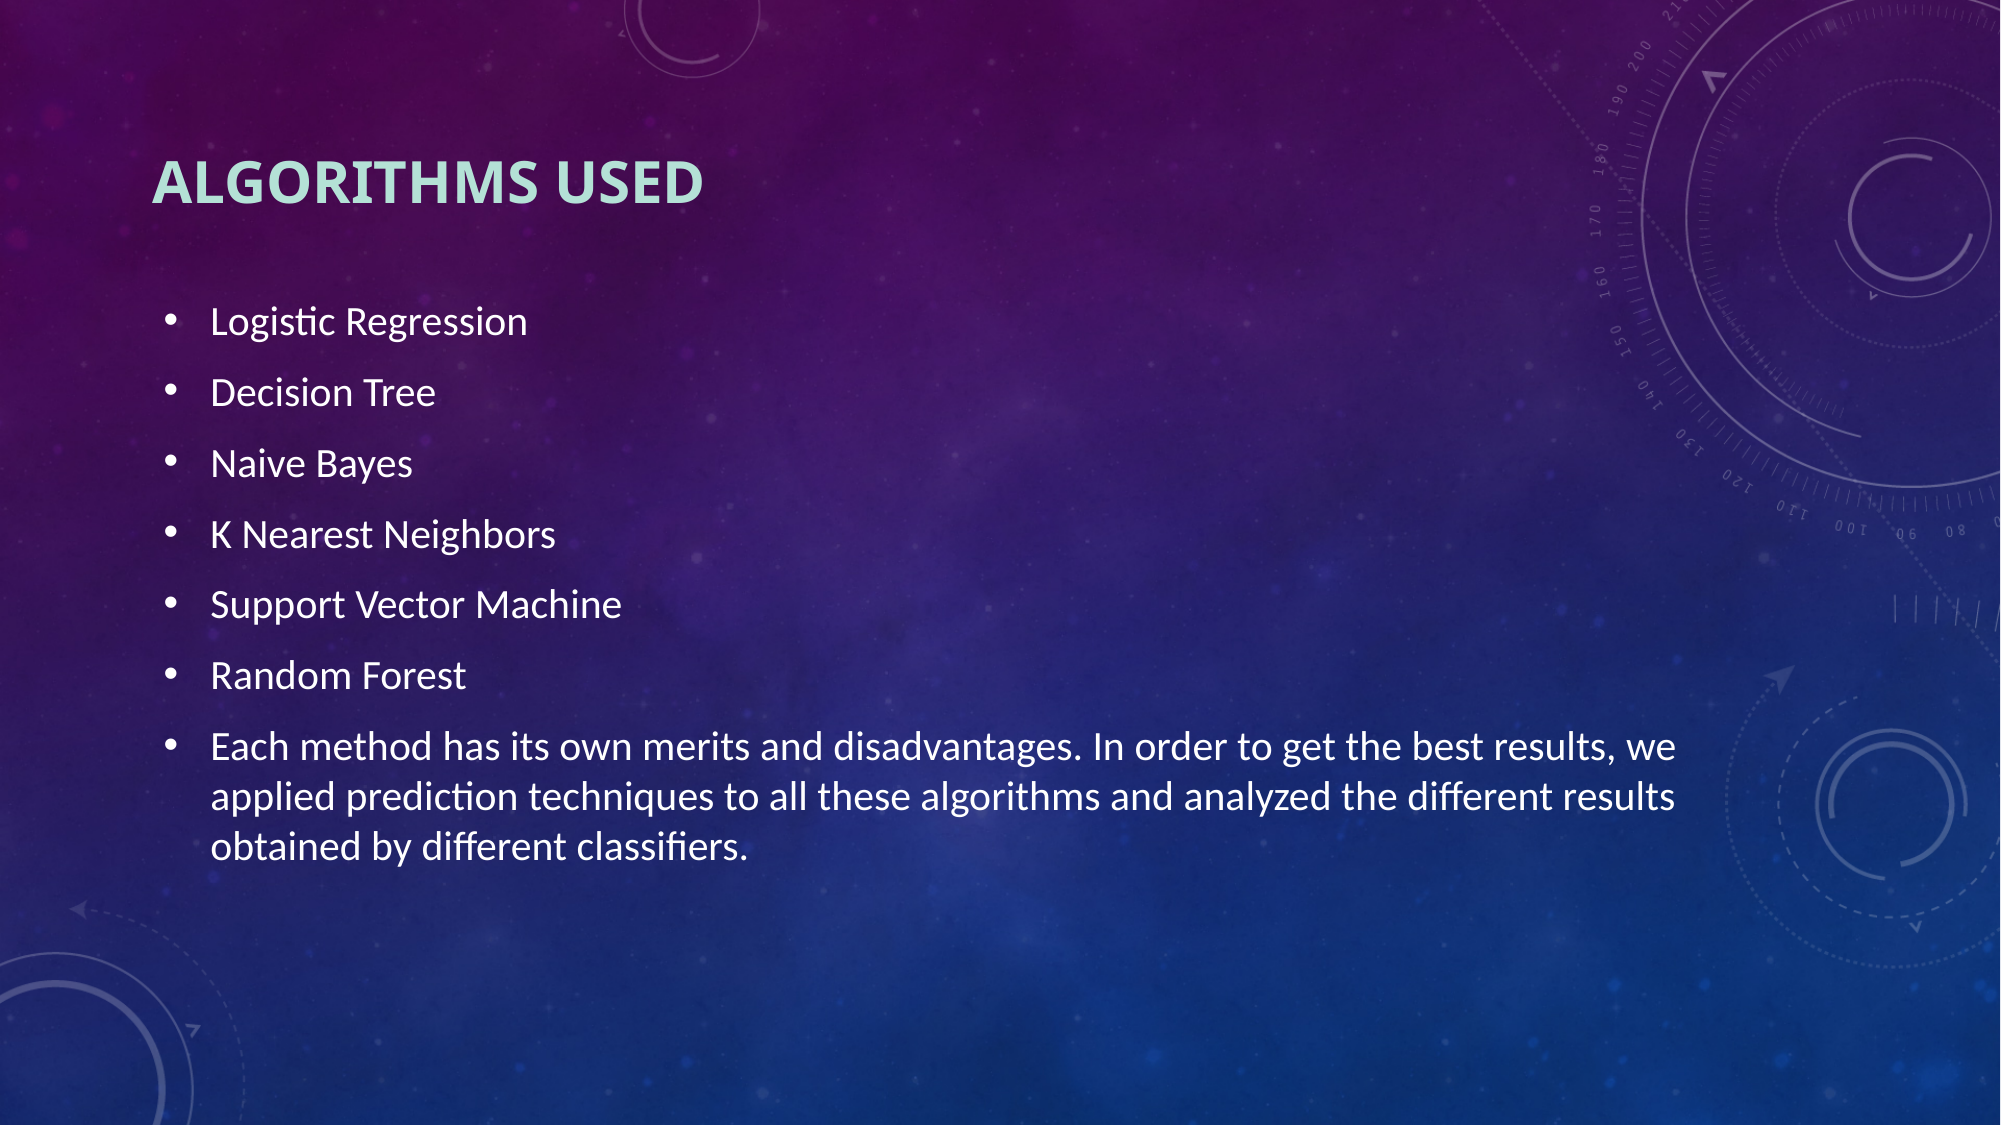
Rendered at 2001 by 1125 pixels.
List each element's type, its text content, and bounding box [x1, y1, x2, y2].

title Algorithms Used [137, 99, 1680, 330]
picture [0, 0, 2001, 1125]
list Logistic Regression Decision Tree Naive Bayes K Nearest Neighbors Support Vector Machine Random Forest Each method has its own merits and disadvantages. In order to get the best results, we applied prediction techniques to all these algorithms and analyzed the different results obtained by different classifiers. [148, 269, 1726, 1025]
